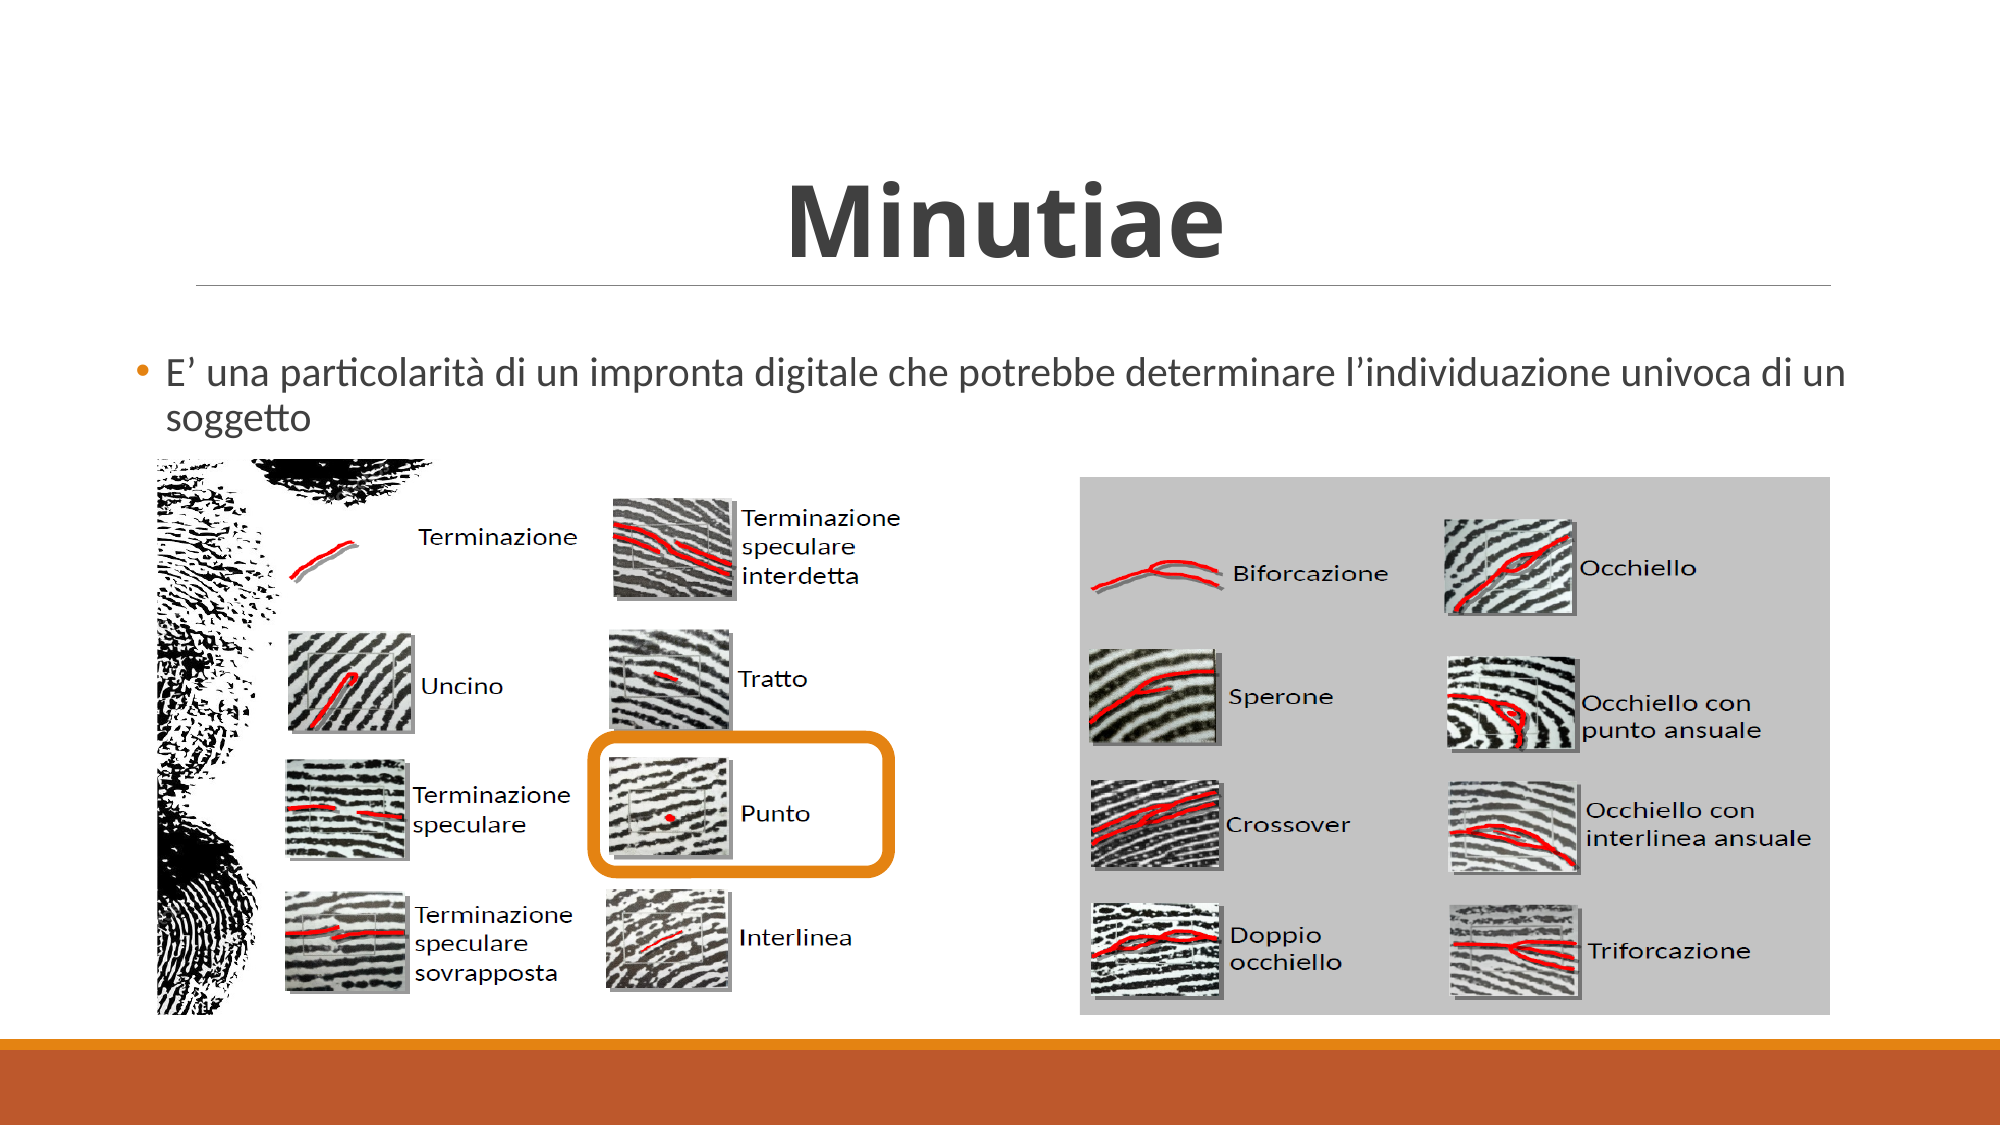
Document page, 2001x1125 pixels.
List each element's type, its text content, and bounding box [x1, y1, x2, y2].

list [156, 459, 921, 1015]
list E’ una particolarità di un impronta digitale che potrebbe determinare l’individuazione univoca di un soggetto [102, 285, 1928, 458]
picture [1079, 476, 1831, 1015]
title Minutiae [180, 47, 1830, 285]
